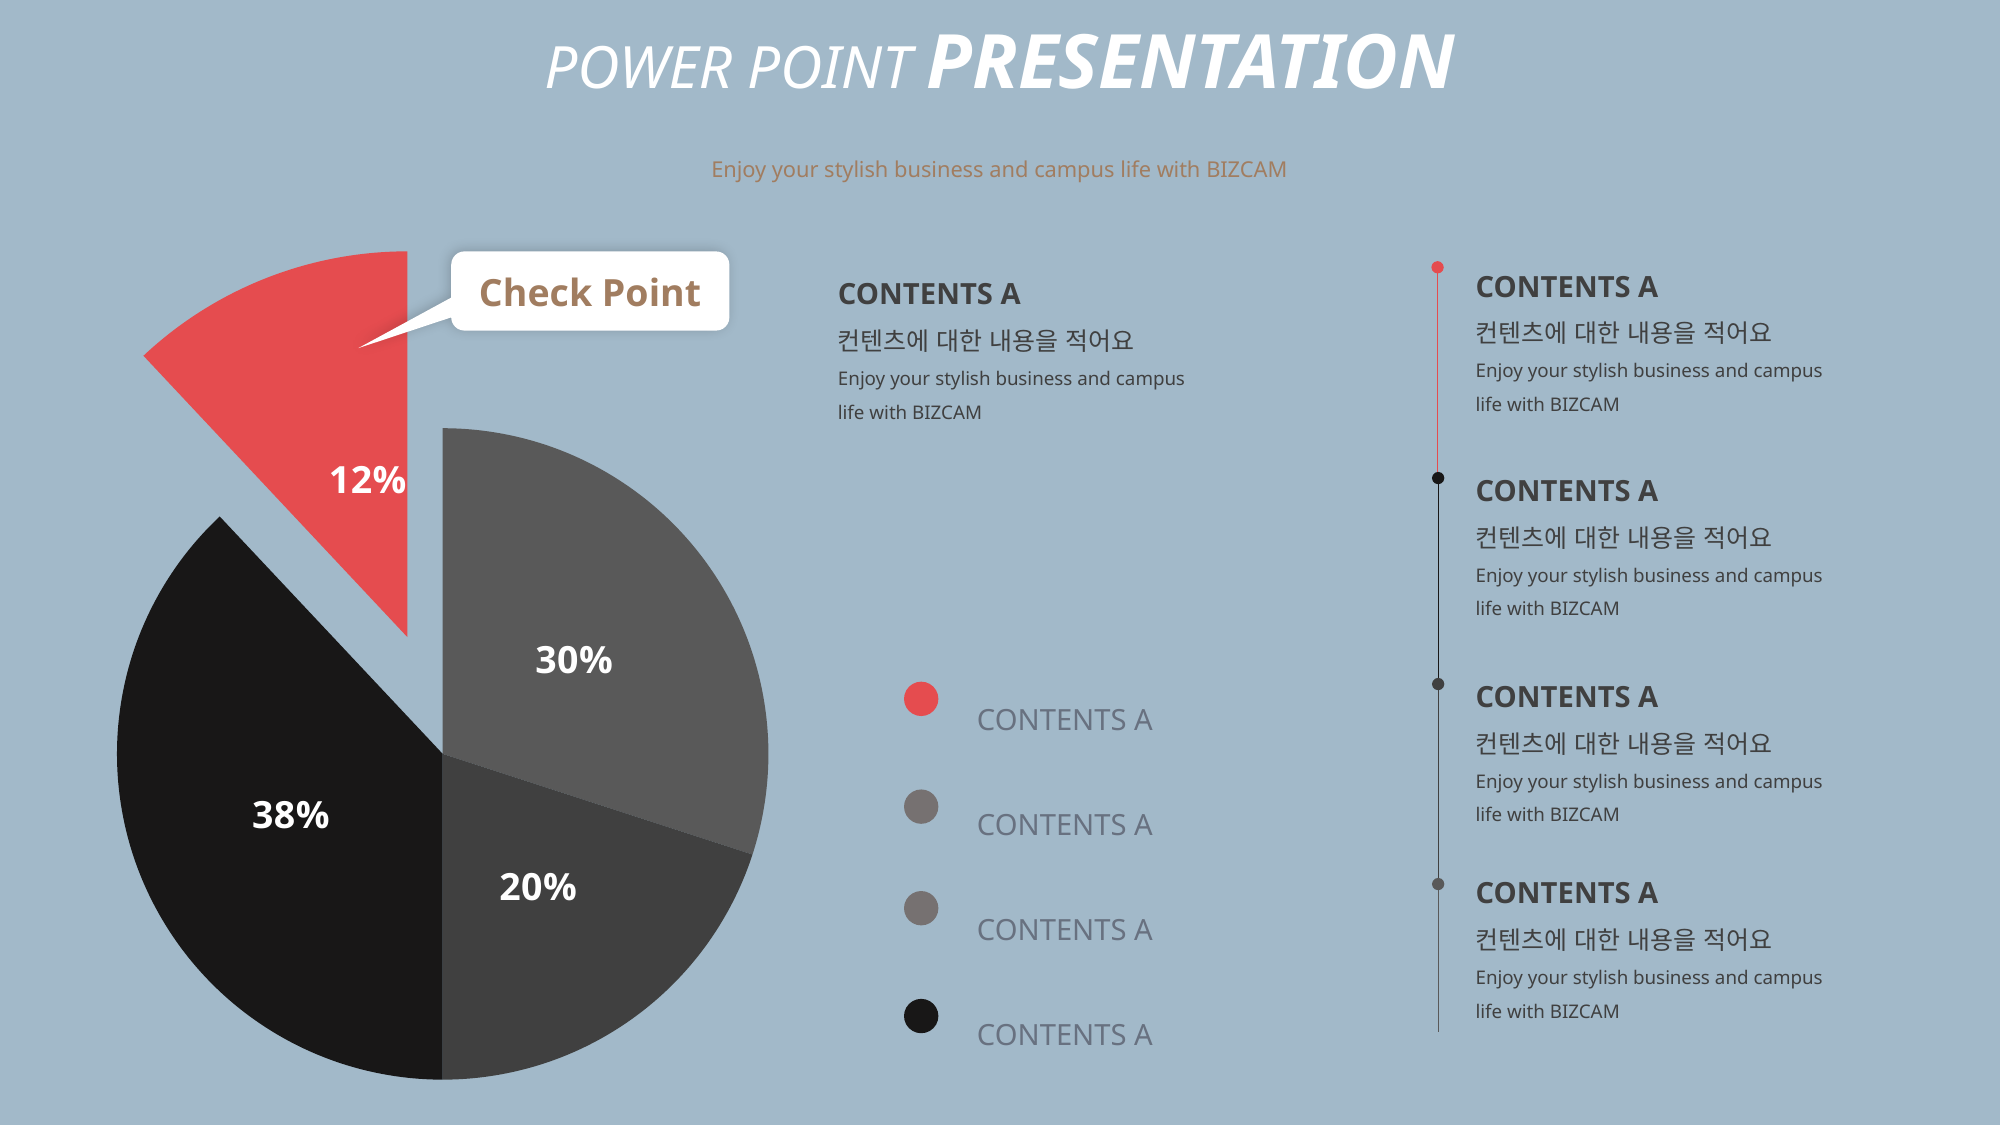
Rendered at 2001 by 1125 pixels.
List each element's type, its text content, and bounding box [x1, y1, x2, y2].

text_box CONTENTS A 컨텐츠에 대한 내용을 적어요 Enjoy your stylish business and campus life with BIZCAM [1460, 849, 1861, 1030]
text_box CONTENTS A 컨텐츠에 대한 내용을 적어요 Enjoy your stylish business and campus life with BIZCAM [823, 250, 1223, 431]
text_box CONTENTS A 컨텐츠에 대한 내용을 적어요 Enjoy your stylish business and campus life with BIZCAM [1460, 243, 1861, 423]
text_box Check Point [357, 250, 731, 350]
text_box CONTENTS A 컨텐츠에 대한 내용을 적어요 Enjoy your stylish business and campus life with BIZCAM [1460, 447, 1861, 627]
text_box CONTENTS A 컨텐츠에 대한 내용을 적어요 Enjoy your stylish business and campus life with BIZCAM [1460, 653, 1861, 833]
text_box POWER POINT PRESENTATION Enjoy your stylish business and campus life with BIZCAM [441, 5, 1559, 190]
text_box CONTENTS A CONTENTS A CONTENTS A CONTENTS A [1032, 624, 1169, 1059]
text_box [141, 250, 409, 364]
chart [0, 364, 1032, 1095]
